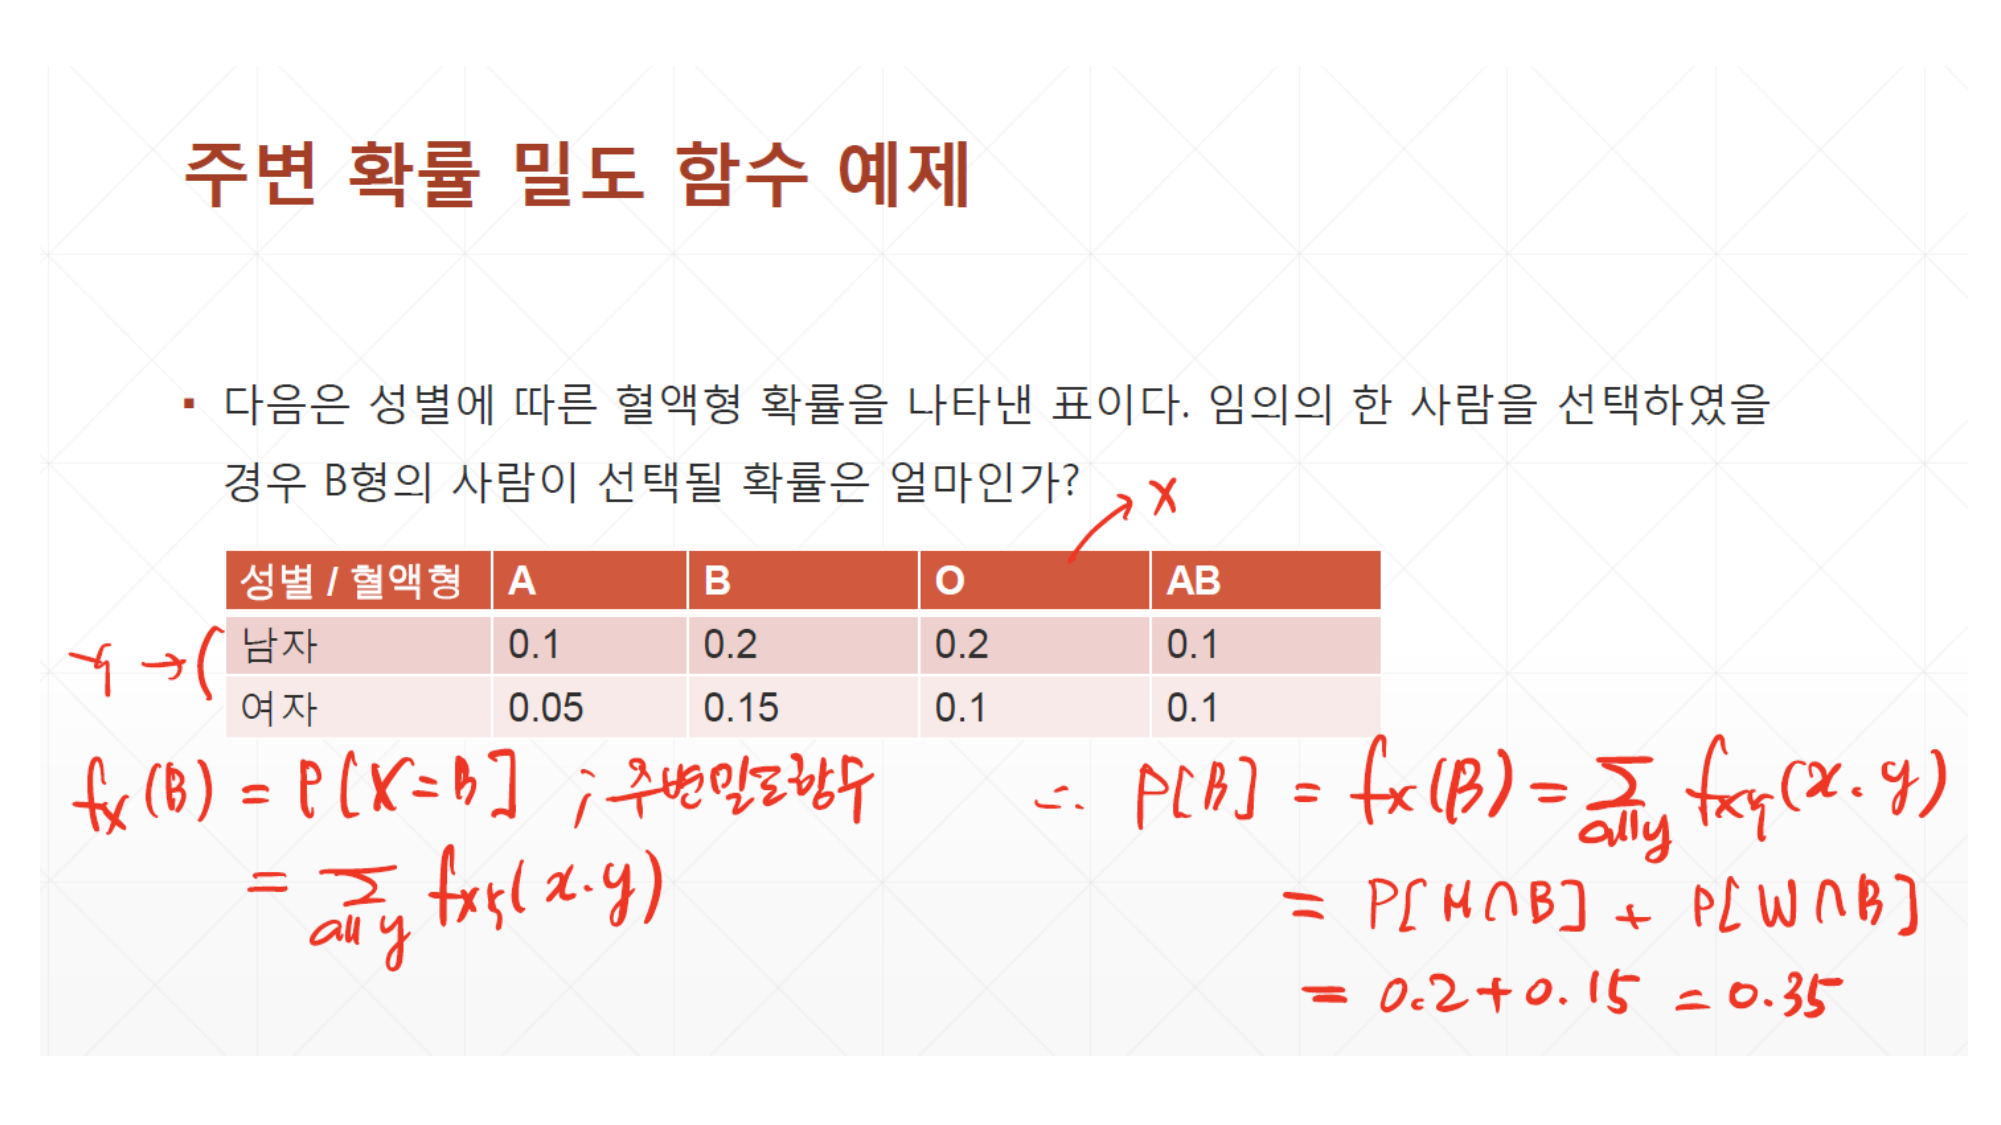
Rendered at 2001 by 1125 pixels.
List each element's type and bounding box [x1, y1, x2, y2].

picture [40, 66, 1968, 1056]
